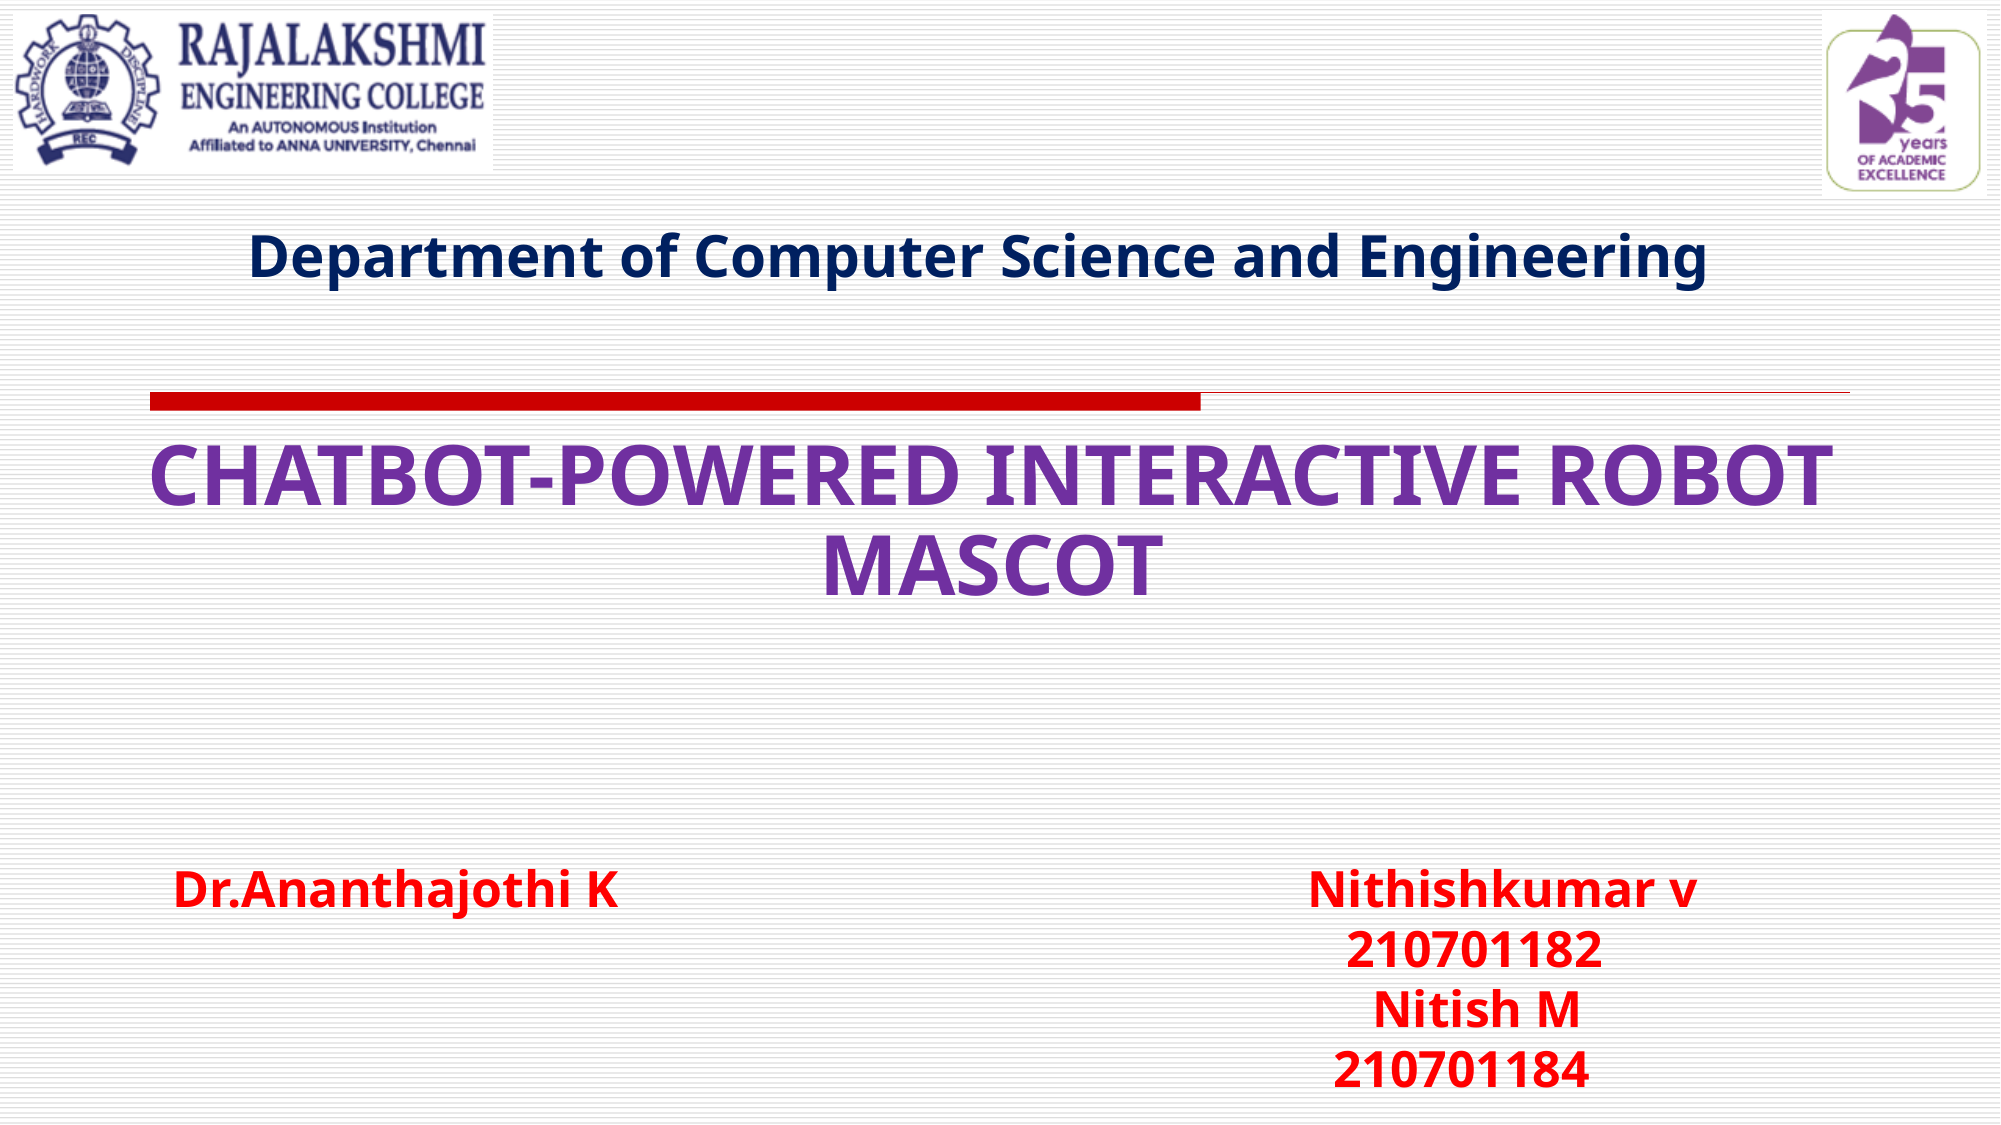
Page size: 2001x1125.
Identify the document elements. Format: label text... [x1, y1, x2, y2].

text_box Dr.Ananthajothi K [157, 850, 721, 926]
picture [0, 0, 2001, 1125]
text_box Nithishkumar v 210701182 Nitish M 210701184 [1279, 850, 1855, 1106]
text_box Department of Computer Science and Engineering [116, 199, 1842, 318]
text_box CHATBOT-POWERED INTERACTIVE ROBOT MASCOT [129, 415, 1855, 633]
